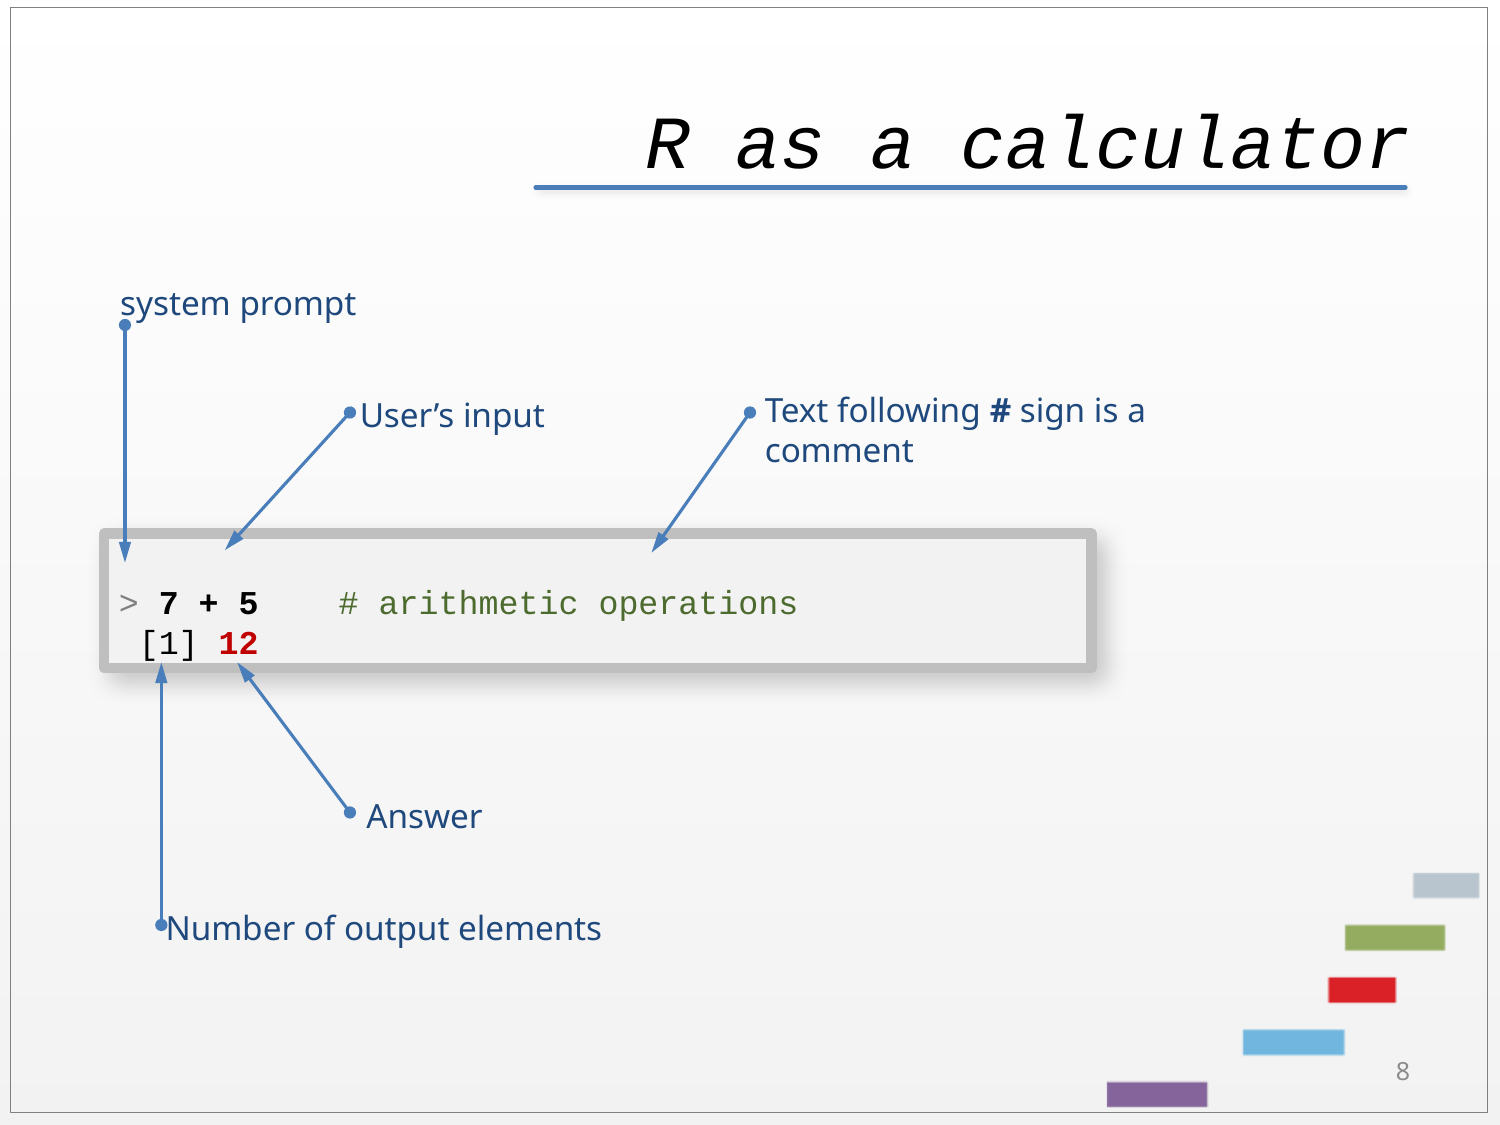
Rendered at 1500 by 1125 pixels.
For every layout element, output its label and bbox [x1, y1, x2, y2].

text_box [651, 412, 751, 553]
picture [1096, 853, 1488, 1122]
text_box [224, 412, 351, 551]
text_box [237, 662, 351, 813]
text_box [9, 6, 1490, 1114]
